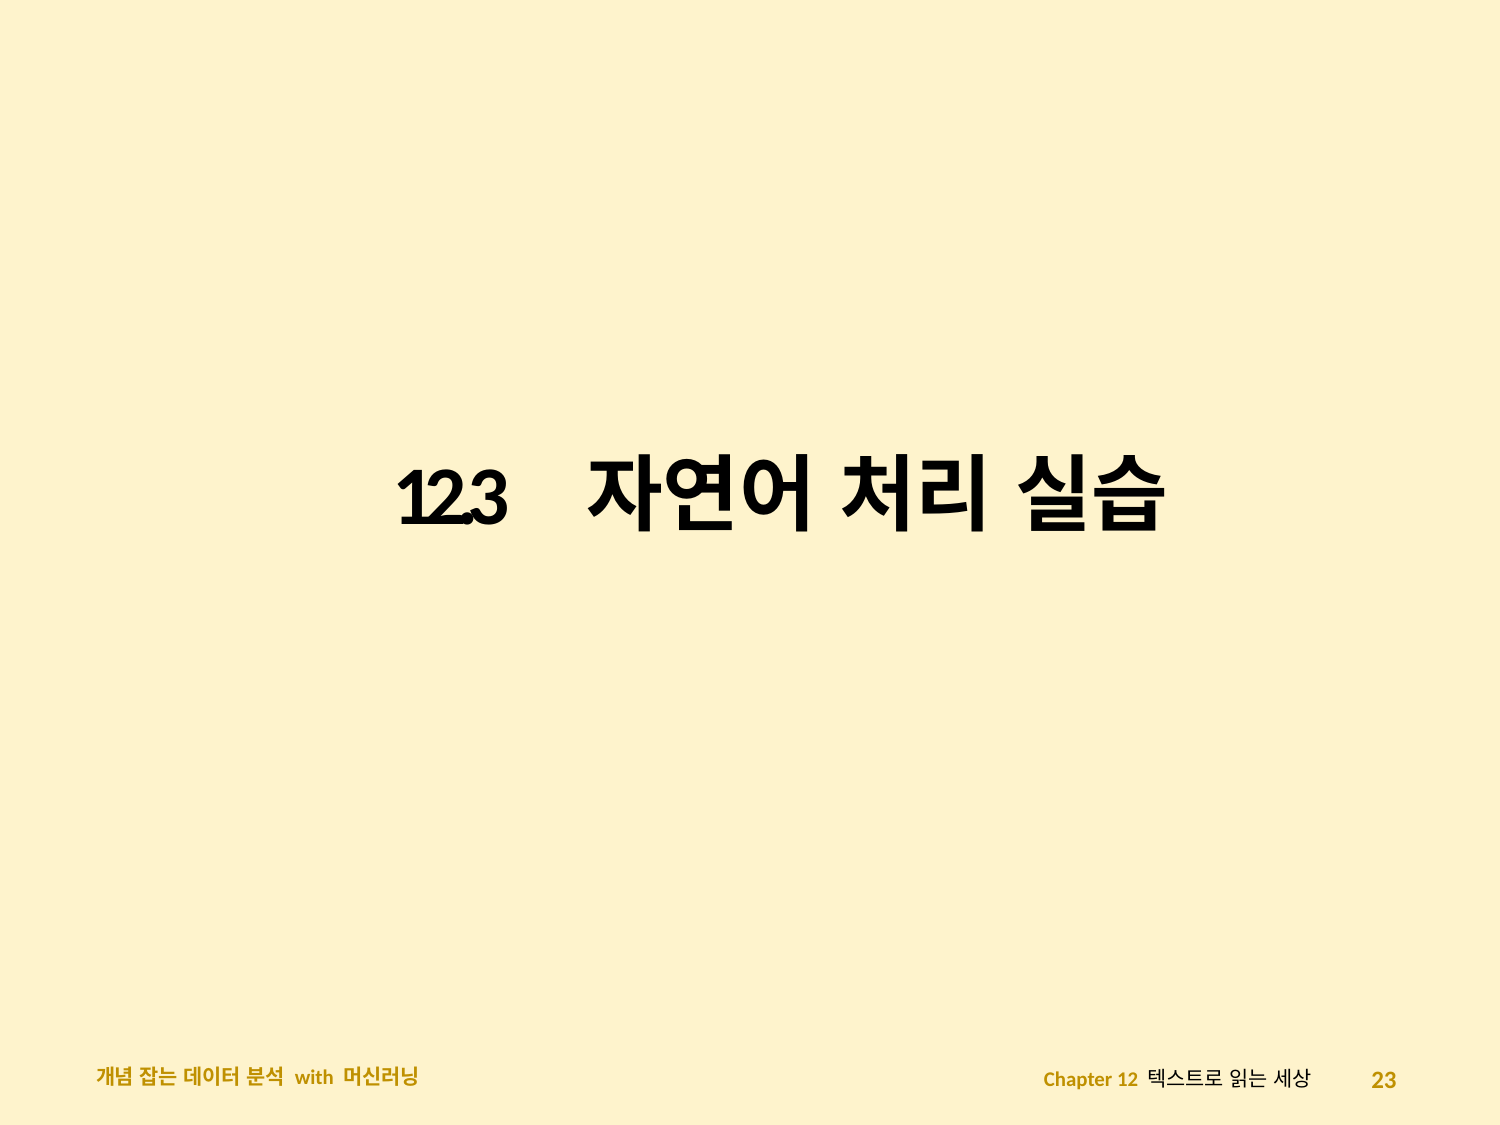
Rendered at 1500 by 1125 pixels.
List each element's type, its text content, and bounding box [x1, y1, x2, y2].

text_box 12.3 자연어 처리 실습 [90, 433, 1470, 549]
